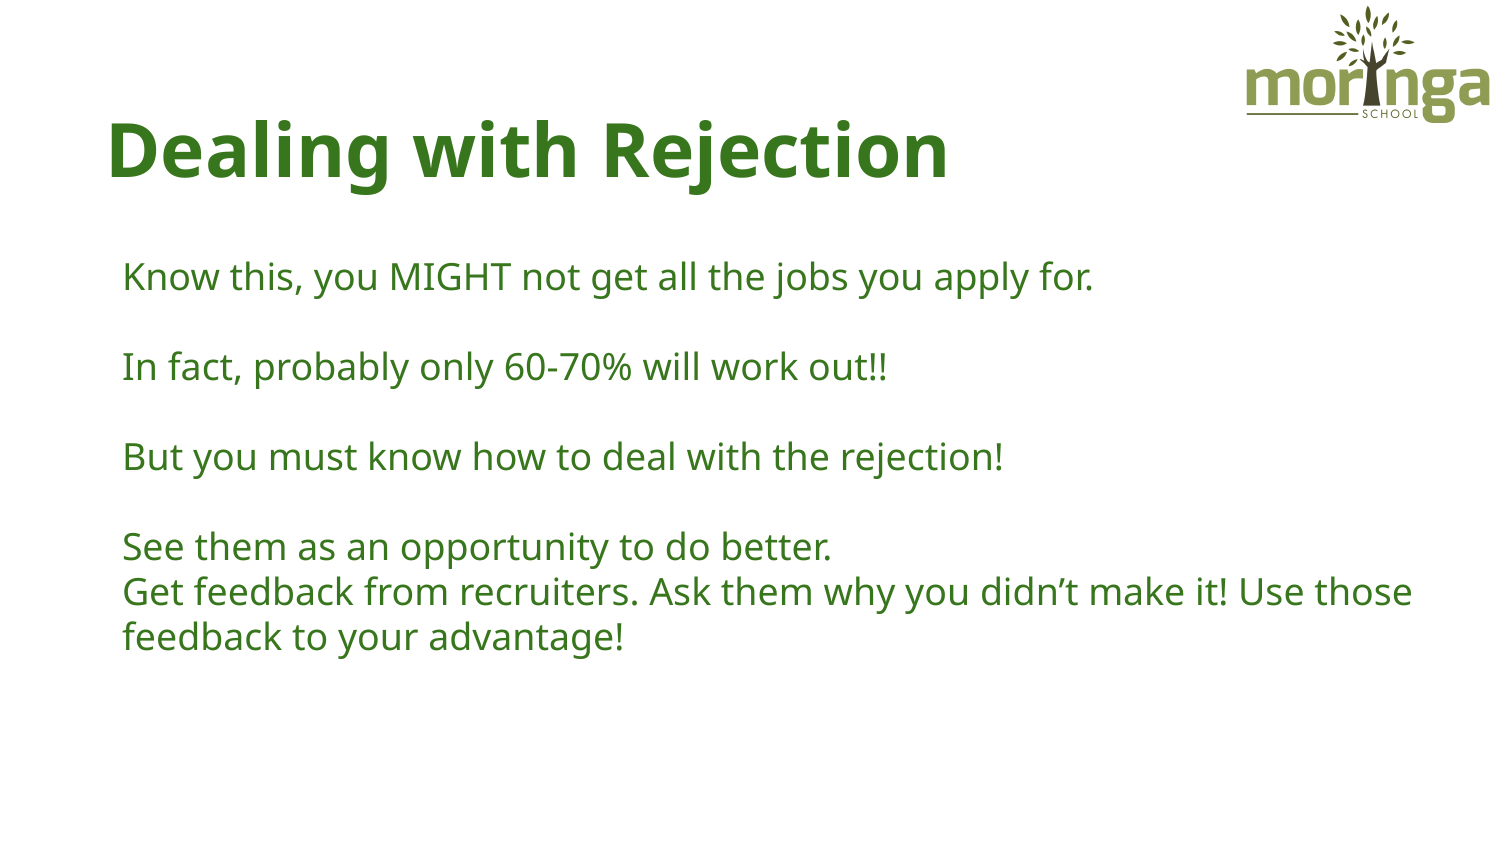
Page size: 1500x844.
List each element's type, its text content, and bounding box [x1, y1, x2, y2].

title Dealing with Rejection [90, 66, 1441, 193]
picture [1236, 0, 1500, 129]
list Know this, you MIGHT not get all the jobs you apply for. In fact, probably only 60-70% will work out!! But you must know how to deal with the rejection! See them as an opportunity to do better. Get feedback from recruiters. Ask them why you didn’t make it! Use those feedback to your advantage! [0, 193, 1474, 819]
